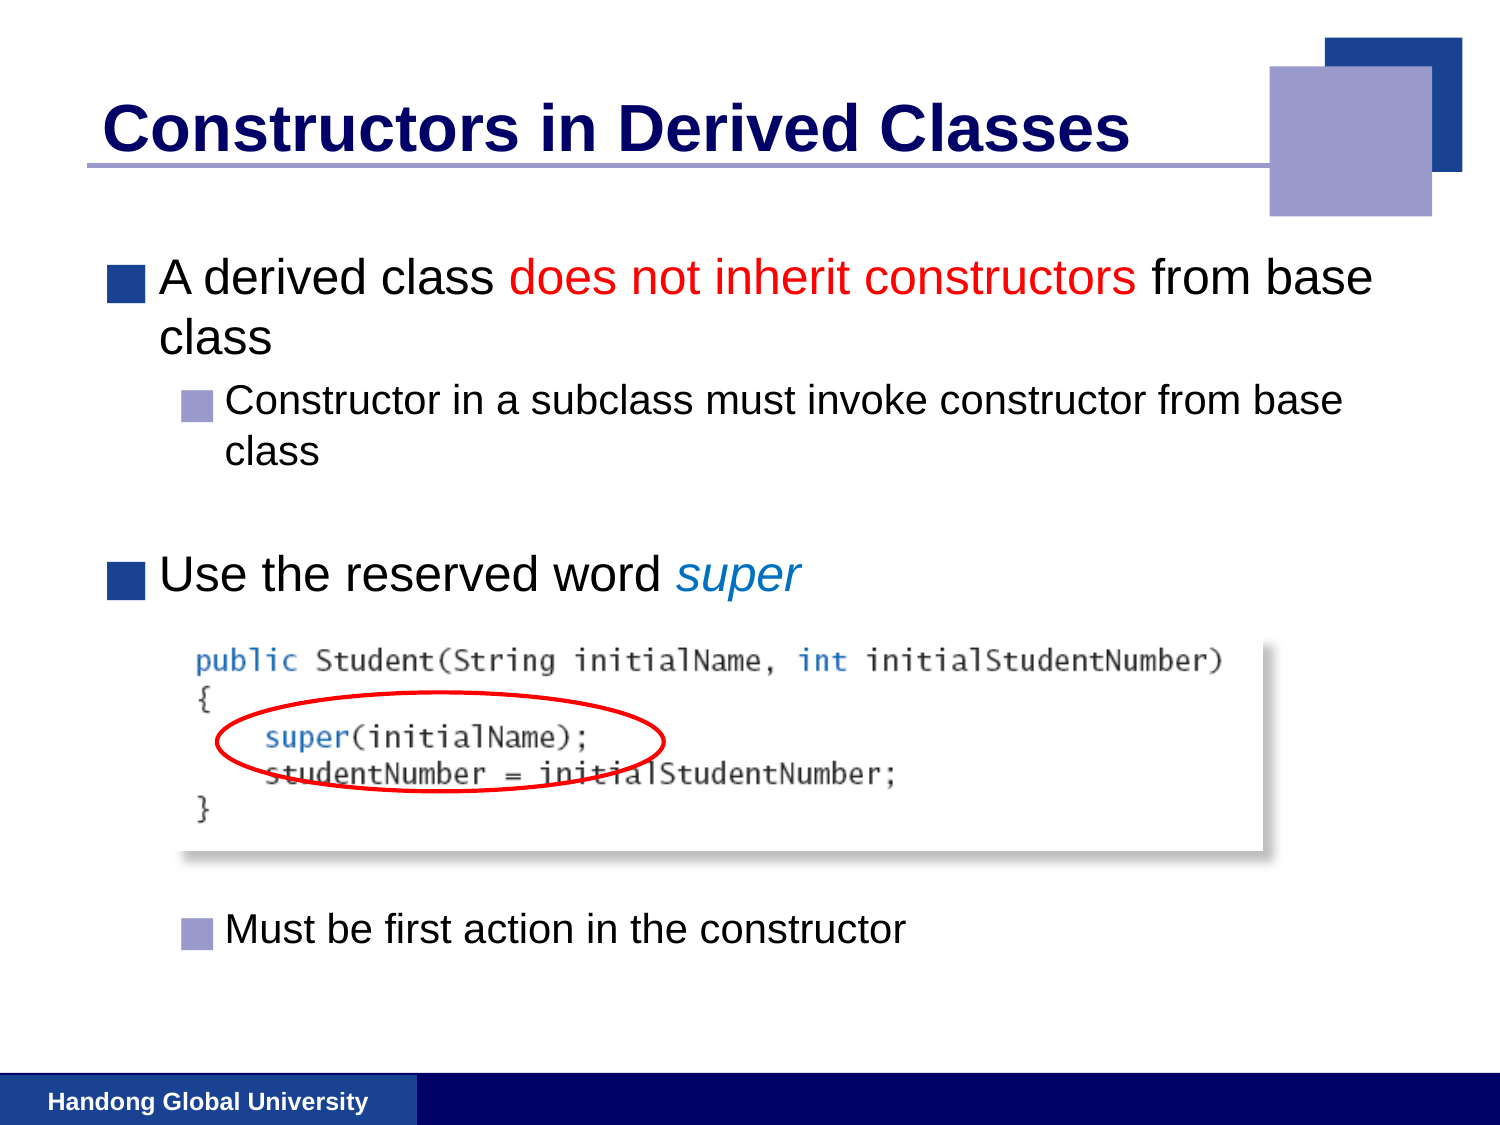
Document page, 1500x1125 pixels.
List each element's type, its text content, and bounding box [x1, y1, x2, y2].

list A derived class does not inherit constructors from base class Constructor in a subclass must invoke constructor from base class Use the reserved word super Must be first action in the constructor [87, 237, 1425, 1013]
picture [170, 632, 1264, 851]
title Constructors in Derived Classes [87, 46, 1238, 172]
